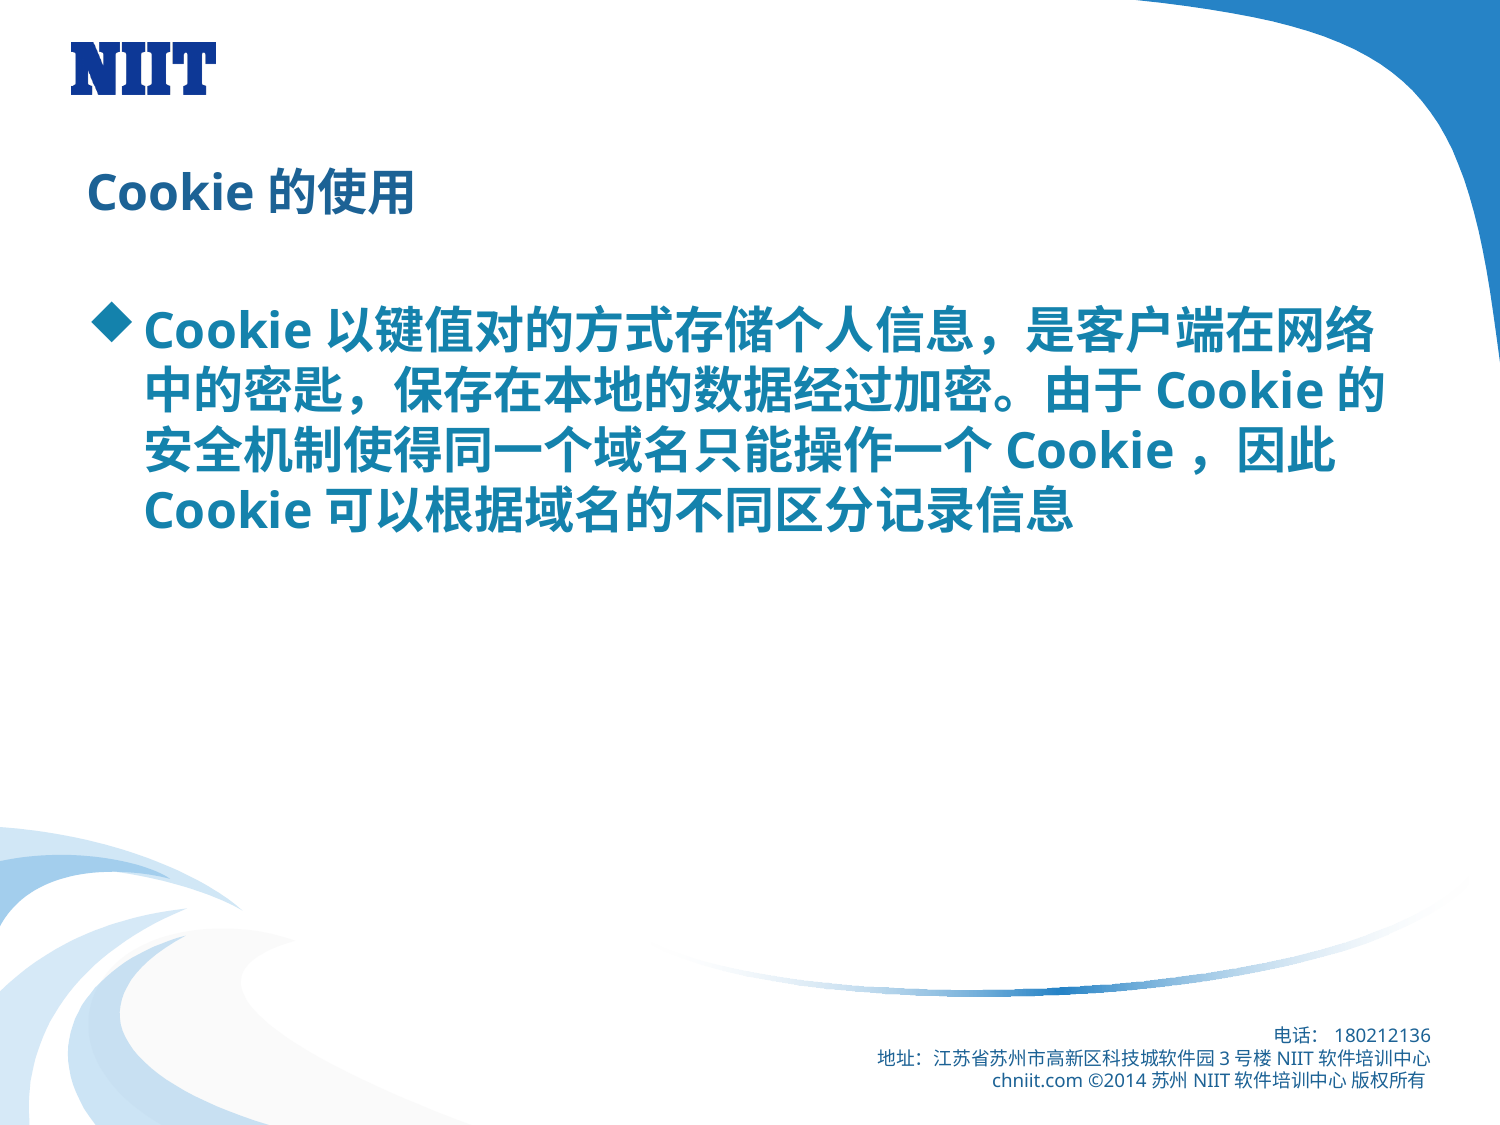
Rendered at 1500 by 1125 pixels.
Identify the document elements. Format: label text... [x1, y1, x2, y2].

picture [71, 42, 216, 95]
title Cookie的使用 [71, 131, 1422, 250]
list Cookie以键值对的方式存储个人信息，是客户端在网络中的密匙，保存在本地的数据经过加密。由于Cookie的安全机制使得同一个域名只能操作一个Cookie，因此Cookie可以根据域名的不同区分记录信息 [72, 291, 1425, 983]
